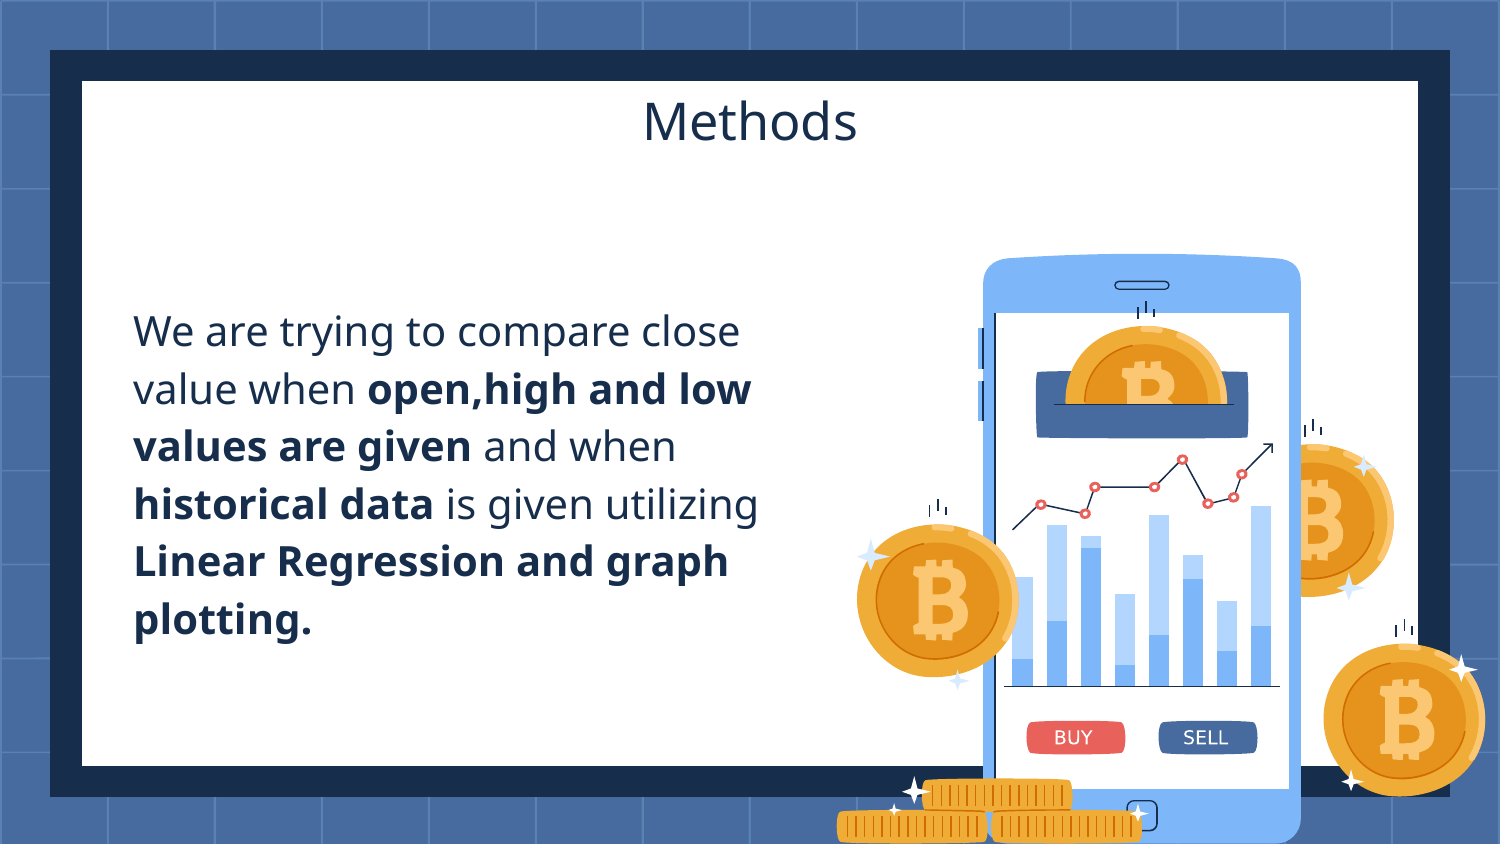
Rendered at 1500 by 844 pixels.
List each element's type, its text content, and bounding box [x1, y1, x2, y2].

title Methods [118, 72, 1382, 167]
list We are trying to compare close value when open,high and low values are given and when historical data is given utilizing Linear Regression and graph plotting. [118, 282, 793, 619]
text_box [835, 253, 1490, 844]
